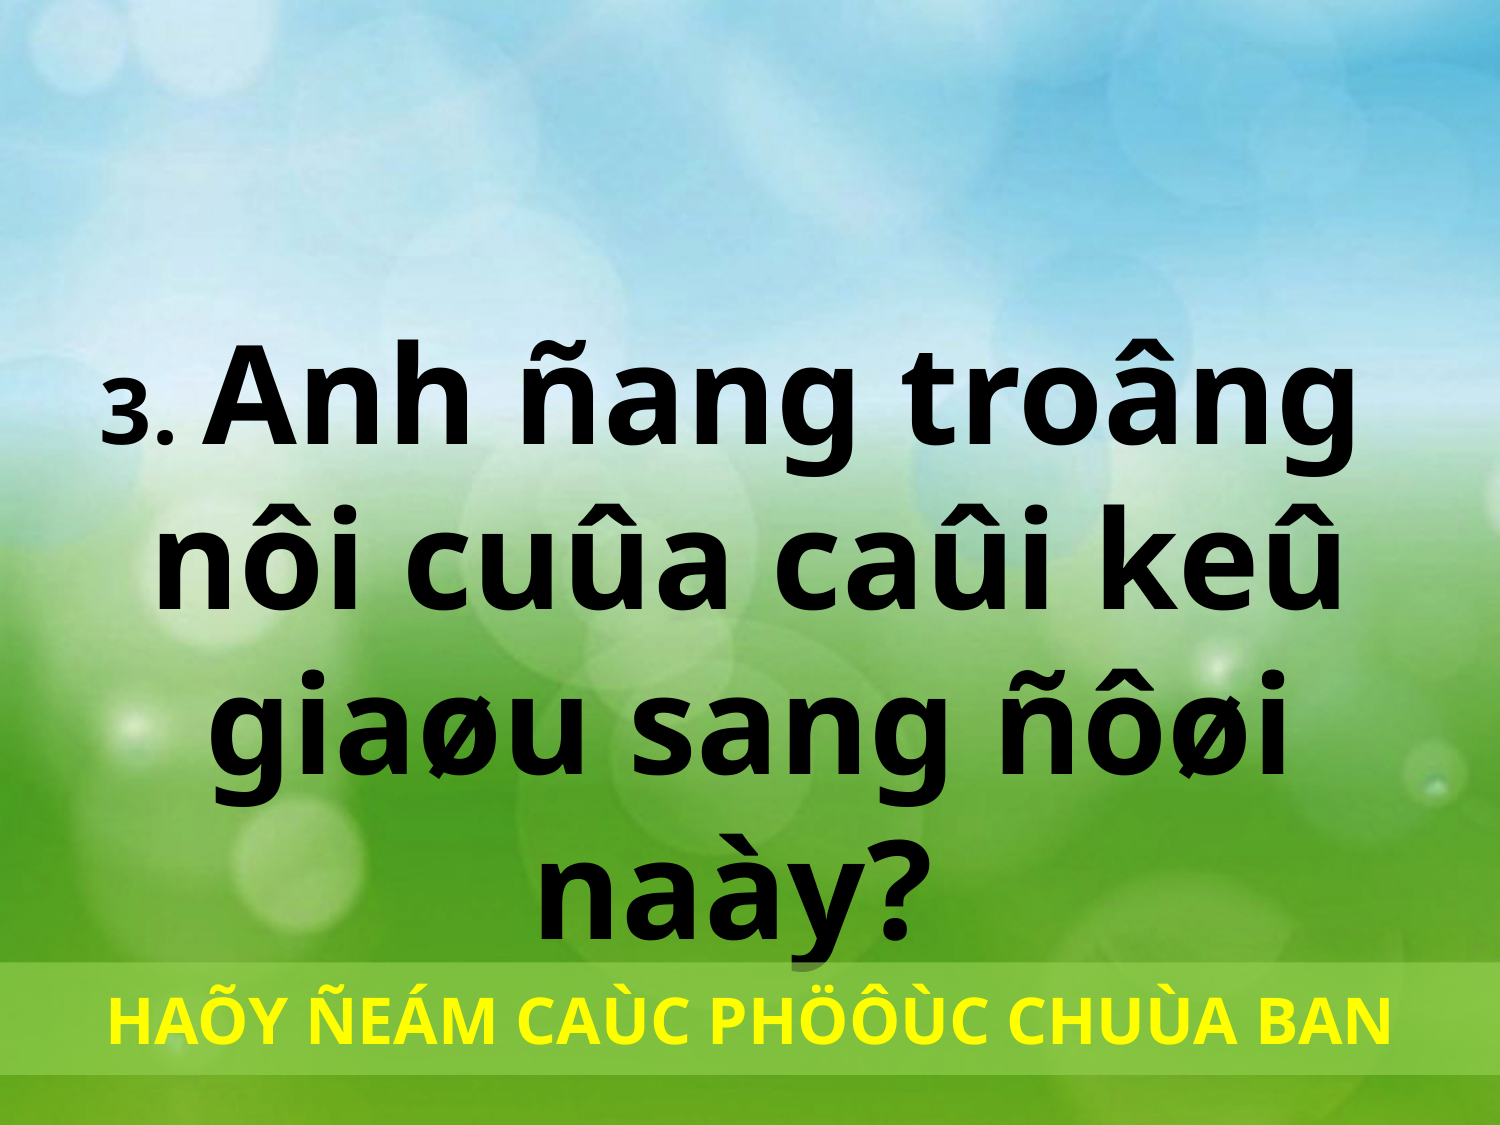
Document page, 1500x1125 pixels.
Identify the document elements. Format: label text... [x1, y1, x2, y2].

picture [0, 1075, 1500, 1125]
text_box HAÕY ÑEÁM CAÙC PHÖÔÙC CHUÙA BAN [0, 962, 1500, 1075]
text_box 3. Anh ñang troâng nôi cuûa caûi keû giaøu sang ñôøi naày? [50, 299, 1451, 962]
picture [0, 0, 1500, 962]
